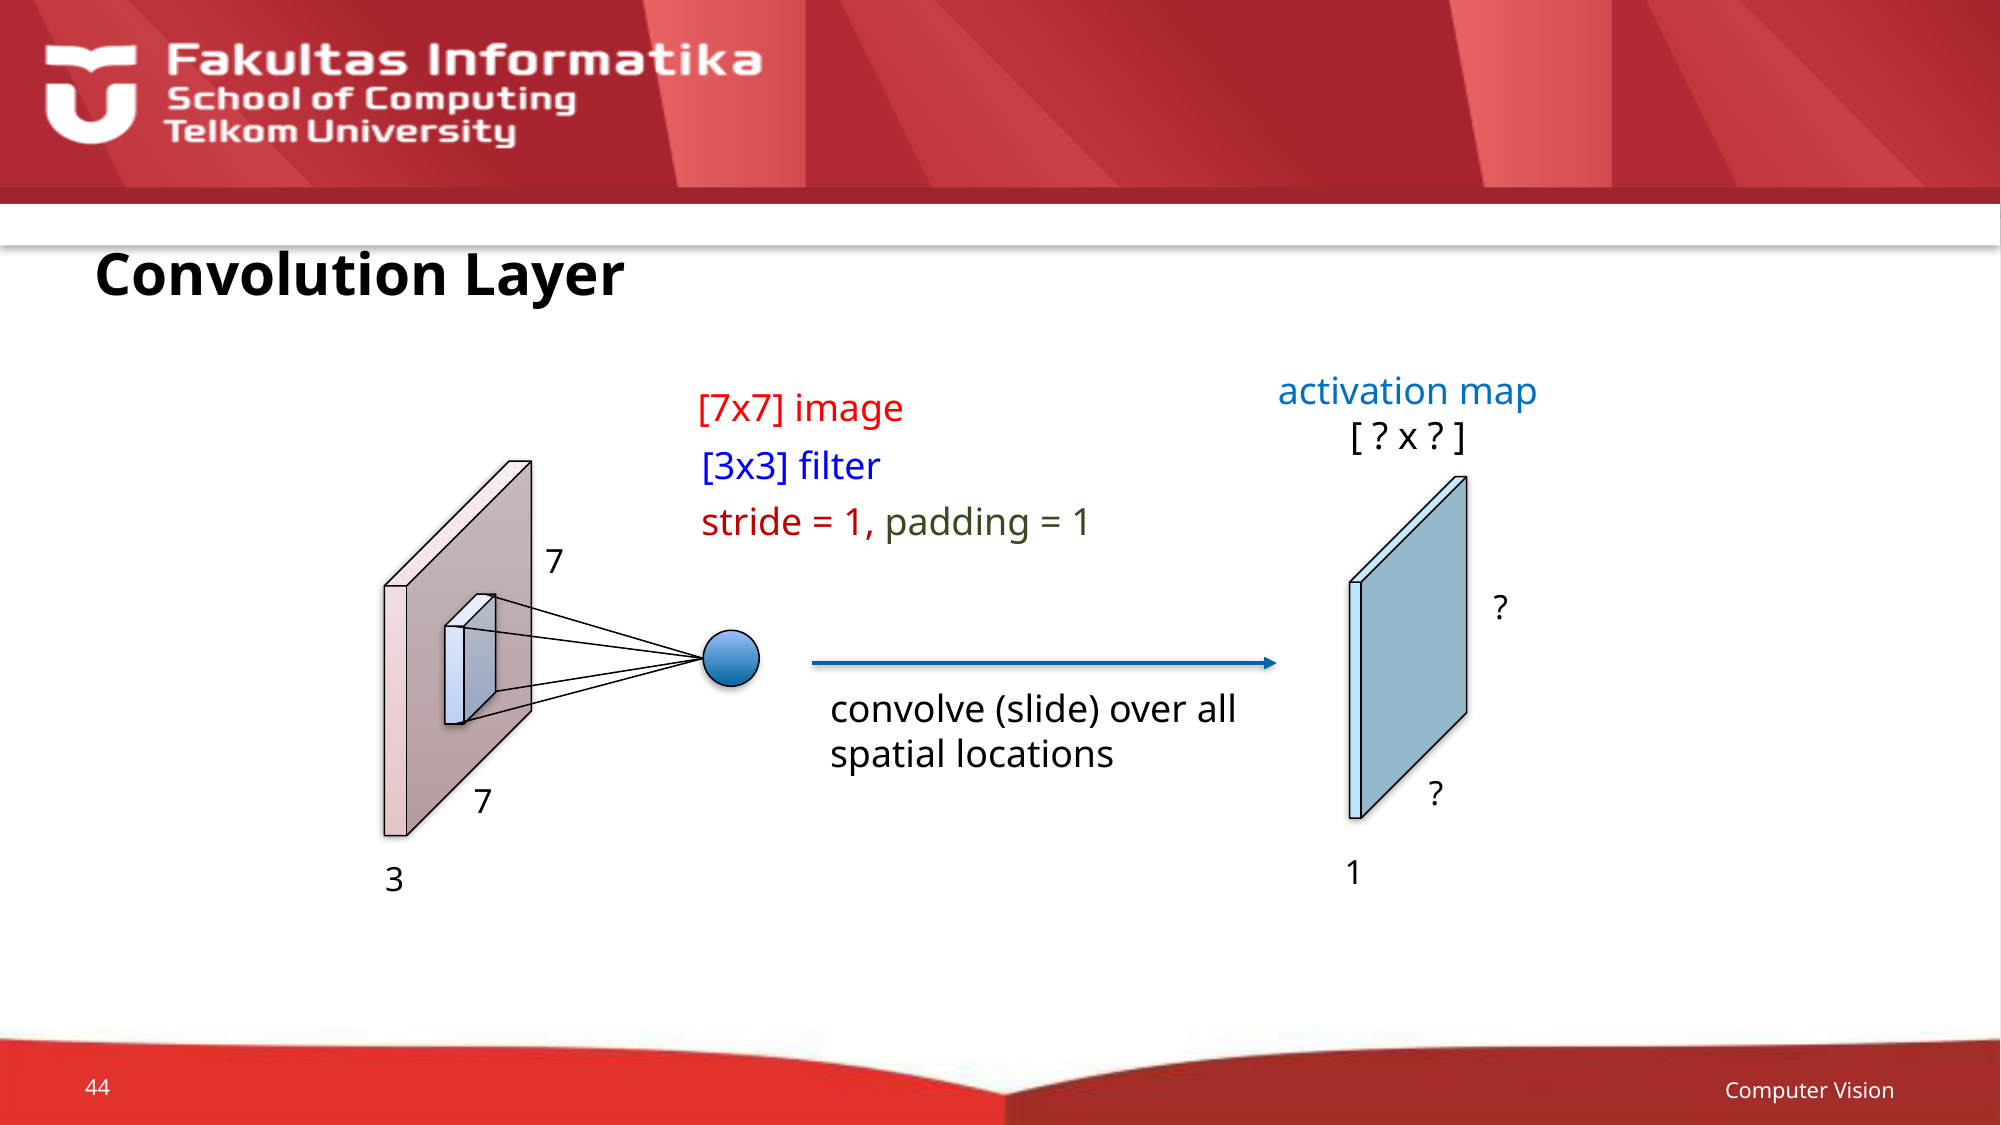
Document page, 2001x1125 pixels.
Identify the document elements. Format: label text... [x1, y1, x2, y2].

title Convolution Layer [79, 219, 1901, 325]
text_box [1328, 476, 1526, 900]
text_box 3 [370, 850, 420, 906]
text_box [454, 594, 760, 725]
text_box convolve (slide) over all spatial locations [815, 677, 1271, 783]
table_cell [388, 462, 528, 585]
text_box [383, 460, 533, 837]
list Computer Vision [1185, 1058, 1911, 1119]
text_box 7 [530, 533, 580, 588]
text_box activation map [ ? x ? ] [1263, 359, 1554, 464]
text_box [444, 620, 449, 725]
text_box 7 [458, 772, 508, 828]
slide_number 44 [85, 1058, 164, 1119]
text_box stride = 1, padding = 1 [686, 490, 1109, 551]
picture [0, 0, 2001, 1125]
